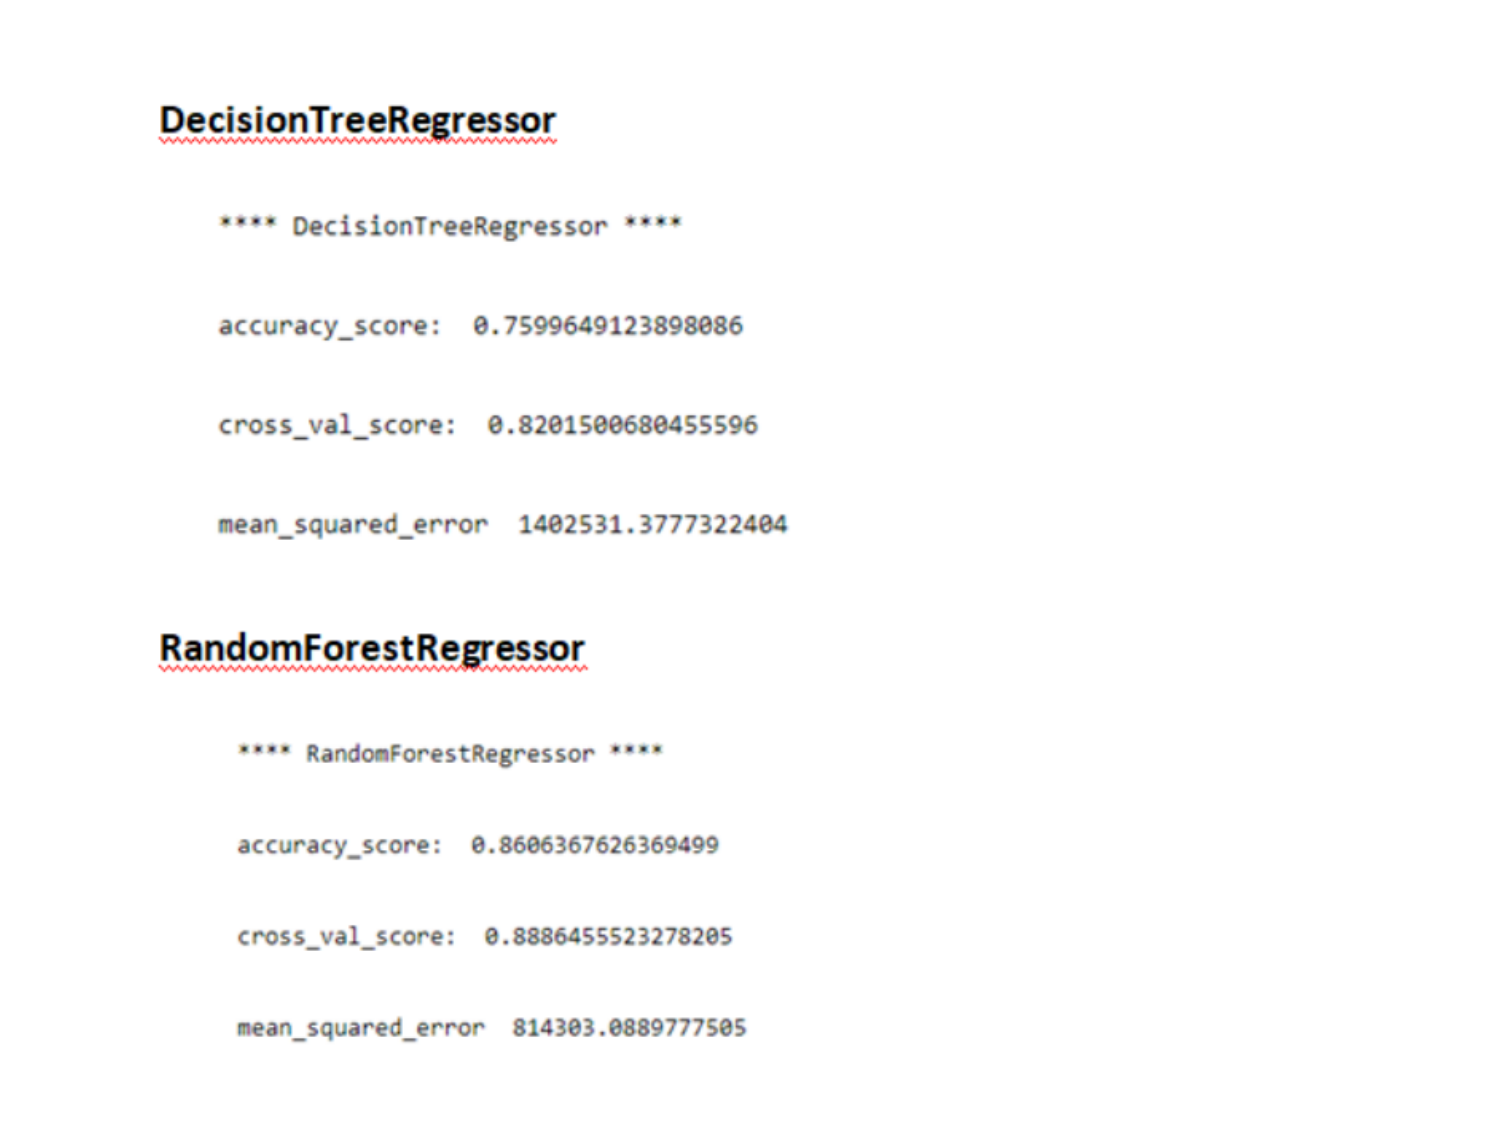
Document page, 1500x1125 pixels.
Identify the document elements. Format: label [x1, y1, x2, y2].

picture [62, 62, 1300, 1088]
